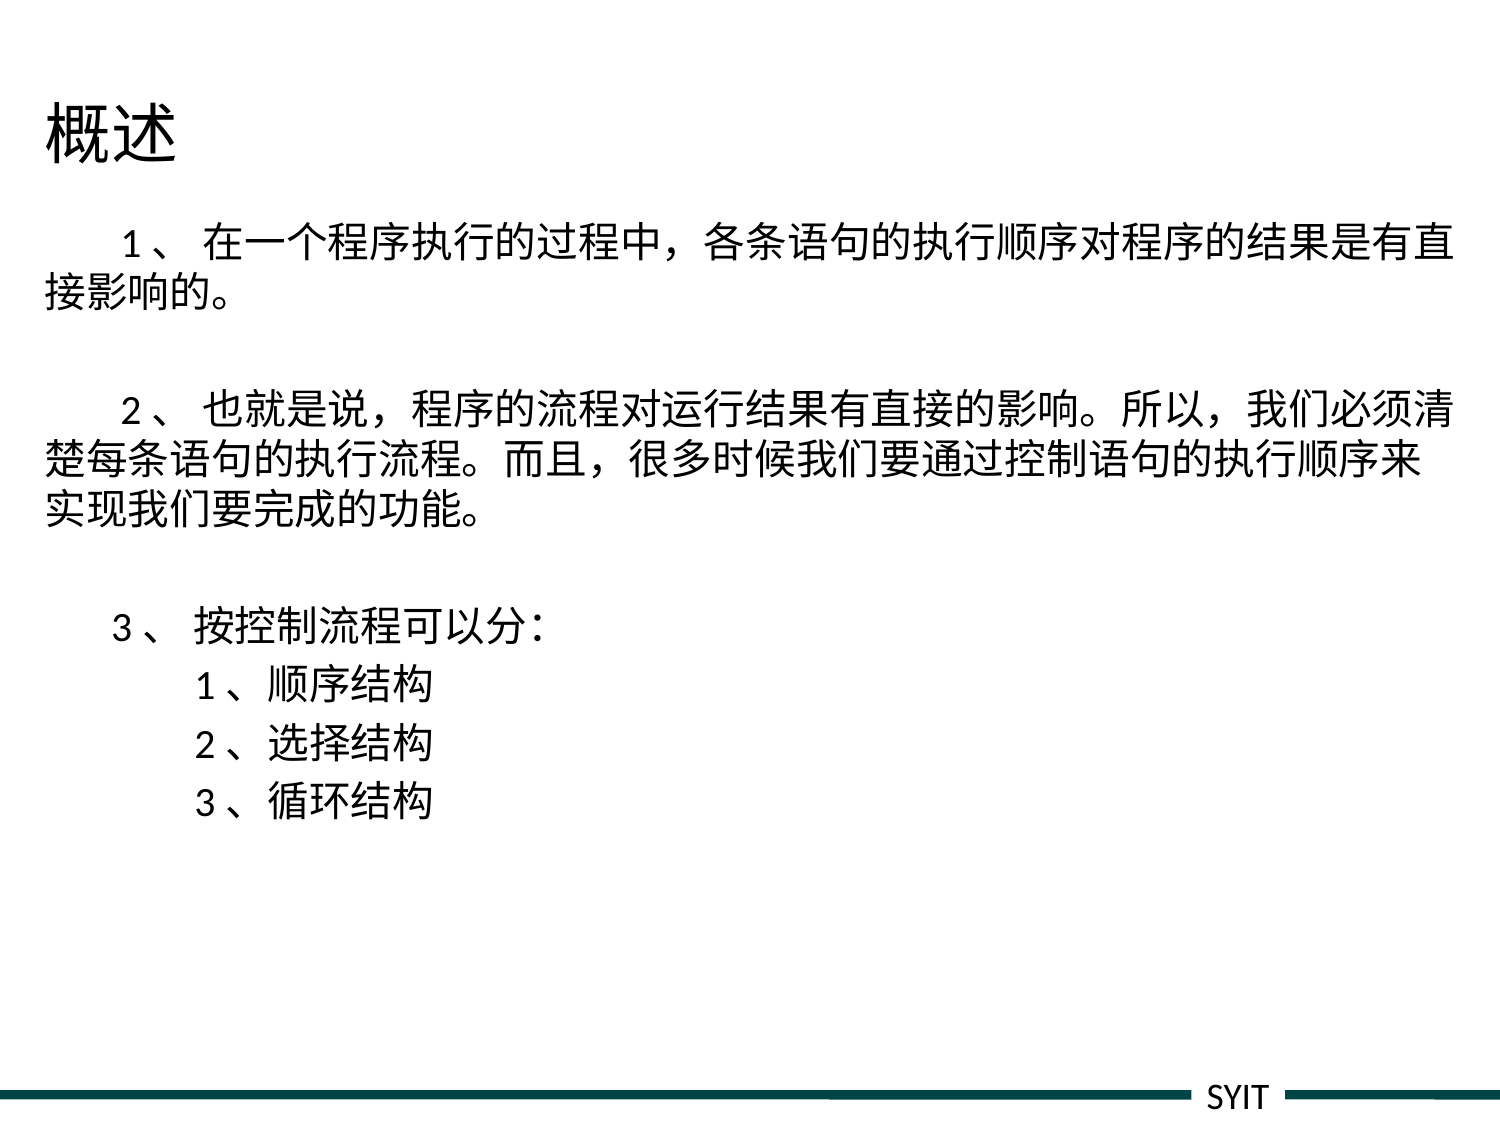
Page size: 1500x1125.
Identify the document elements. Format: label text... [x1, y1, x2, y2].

subtitle 1、 在一个程序执行的过程中，各条语句的执行顺序对程序的结果是有直接影响的。 2、 也就是说，程序的流程对运行结果有直接的影响。所以，我们必须清楚每条语句的执行流程。而且，很多时候我们要通过控制语句的执行顺序来实现我们要完成的功能。 3、 按控制流程可以分： 1、顺序结构 2、选择结构 3、循环结构 [29, 208, 1471, 1035]
title 概述 [29, 59, 1042, 205]
text_box SYIT [1191, 1064, 1285, 1124]
